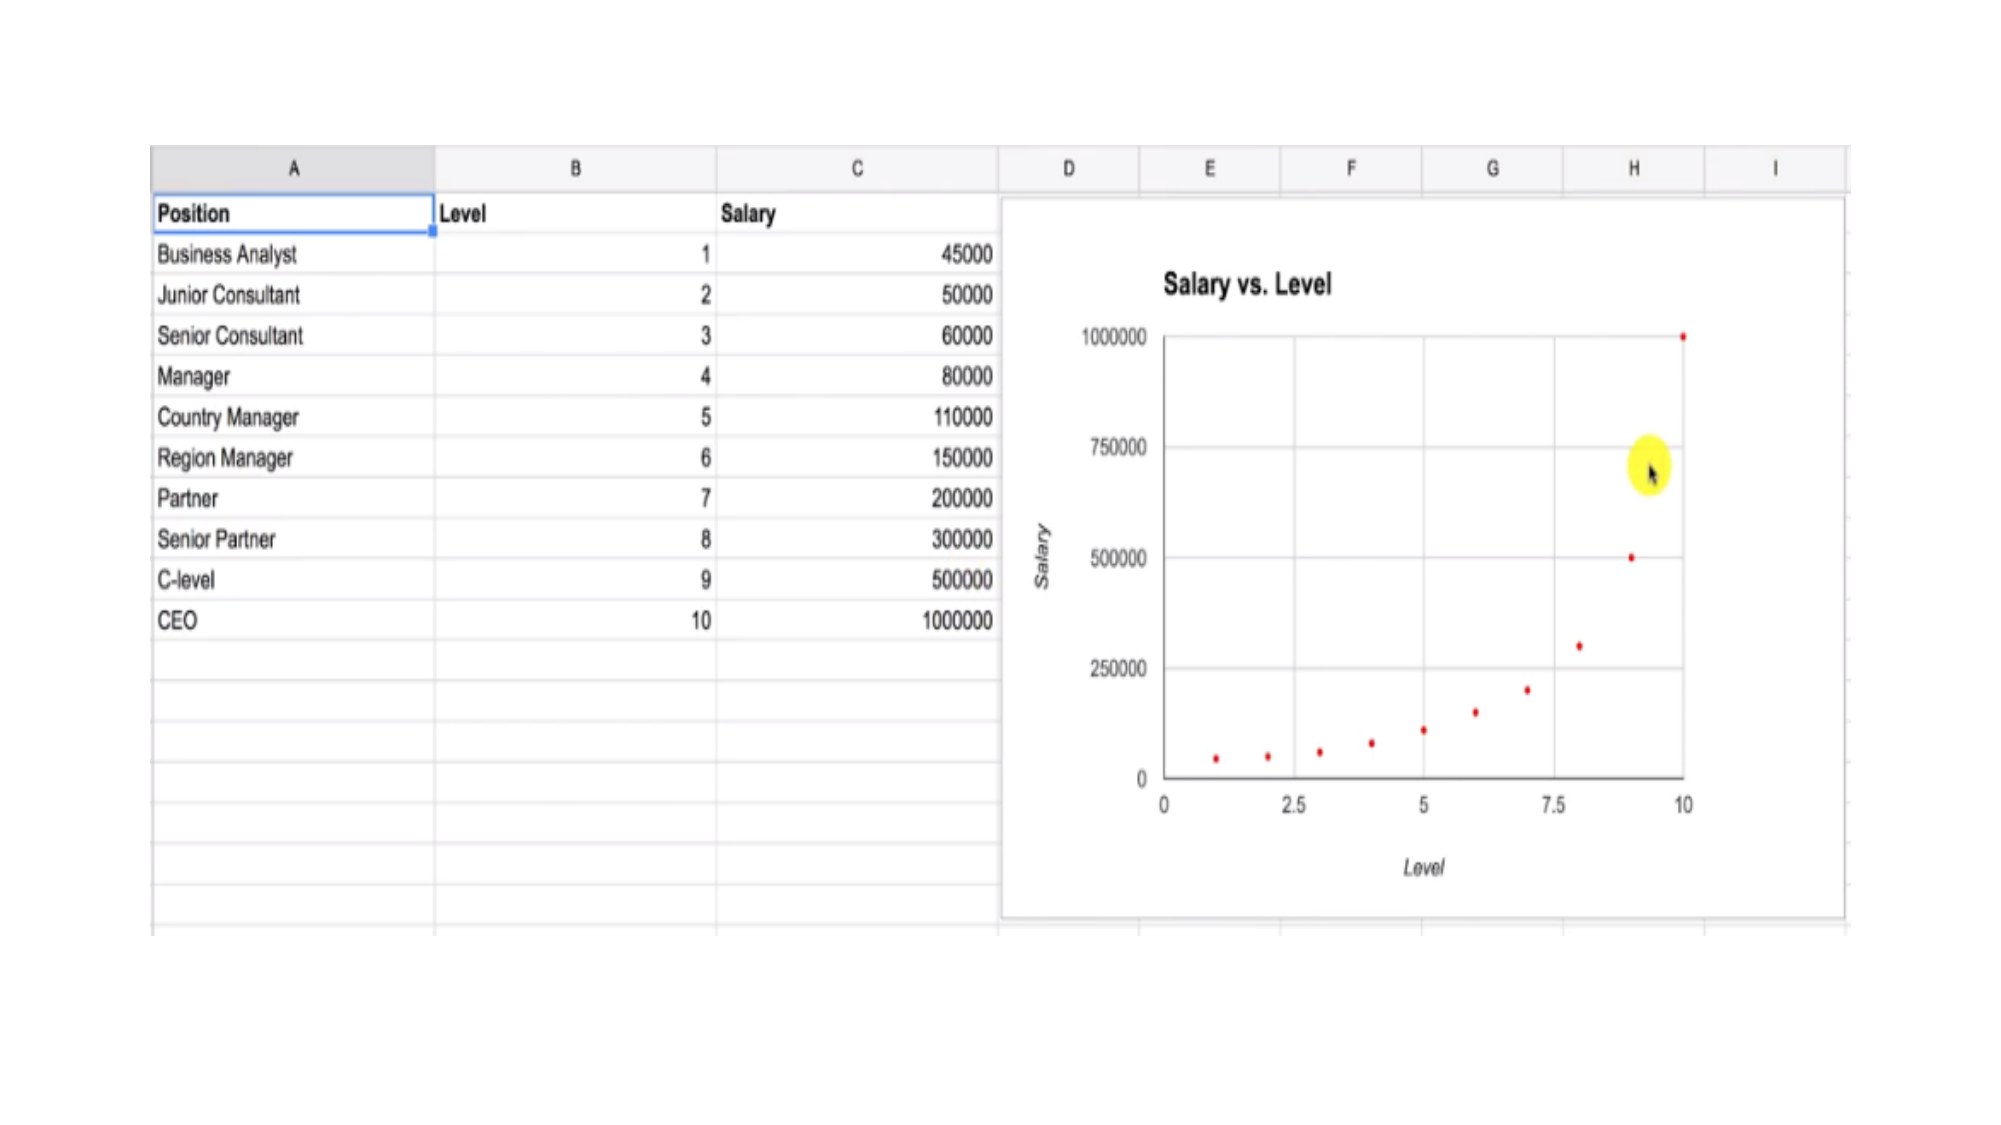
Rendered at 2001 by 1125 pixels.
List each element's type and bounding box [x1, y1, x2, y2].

picture [149, 145, 1851, 936]
